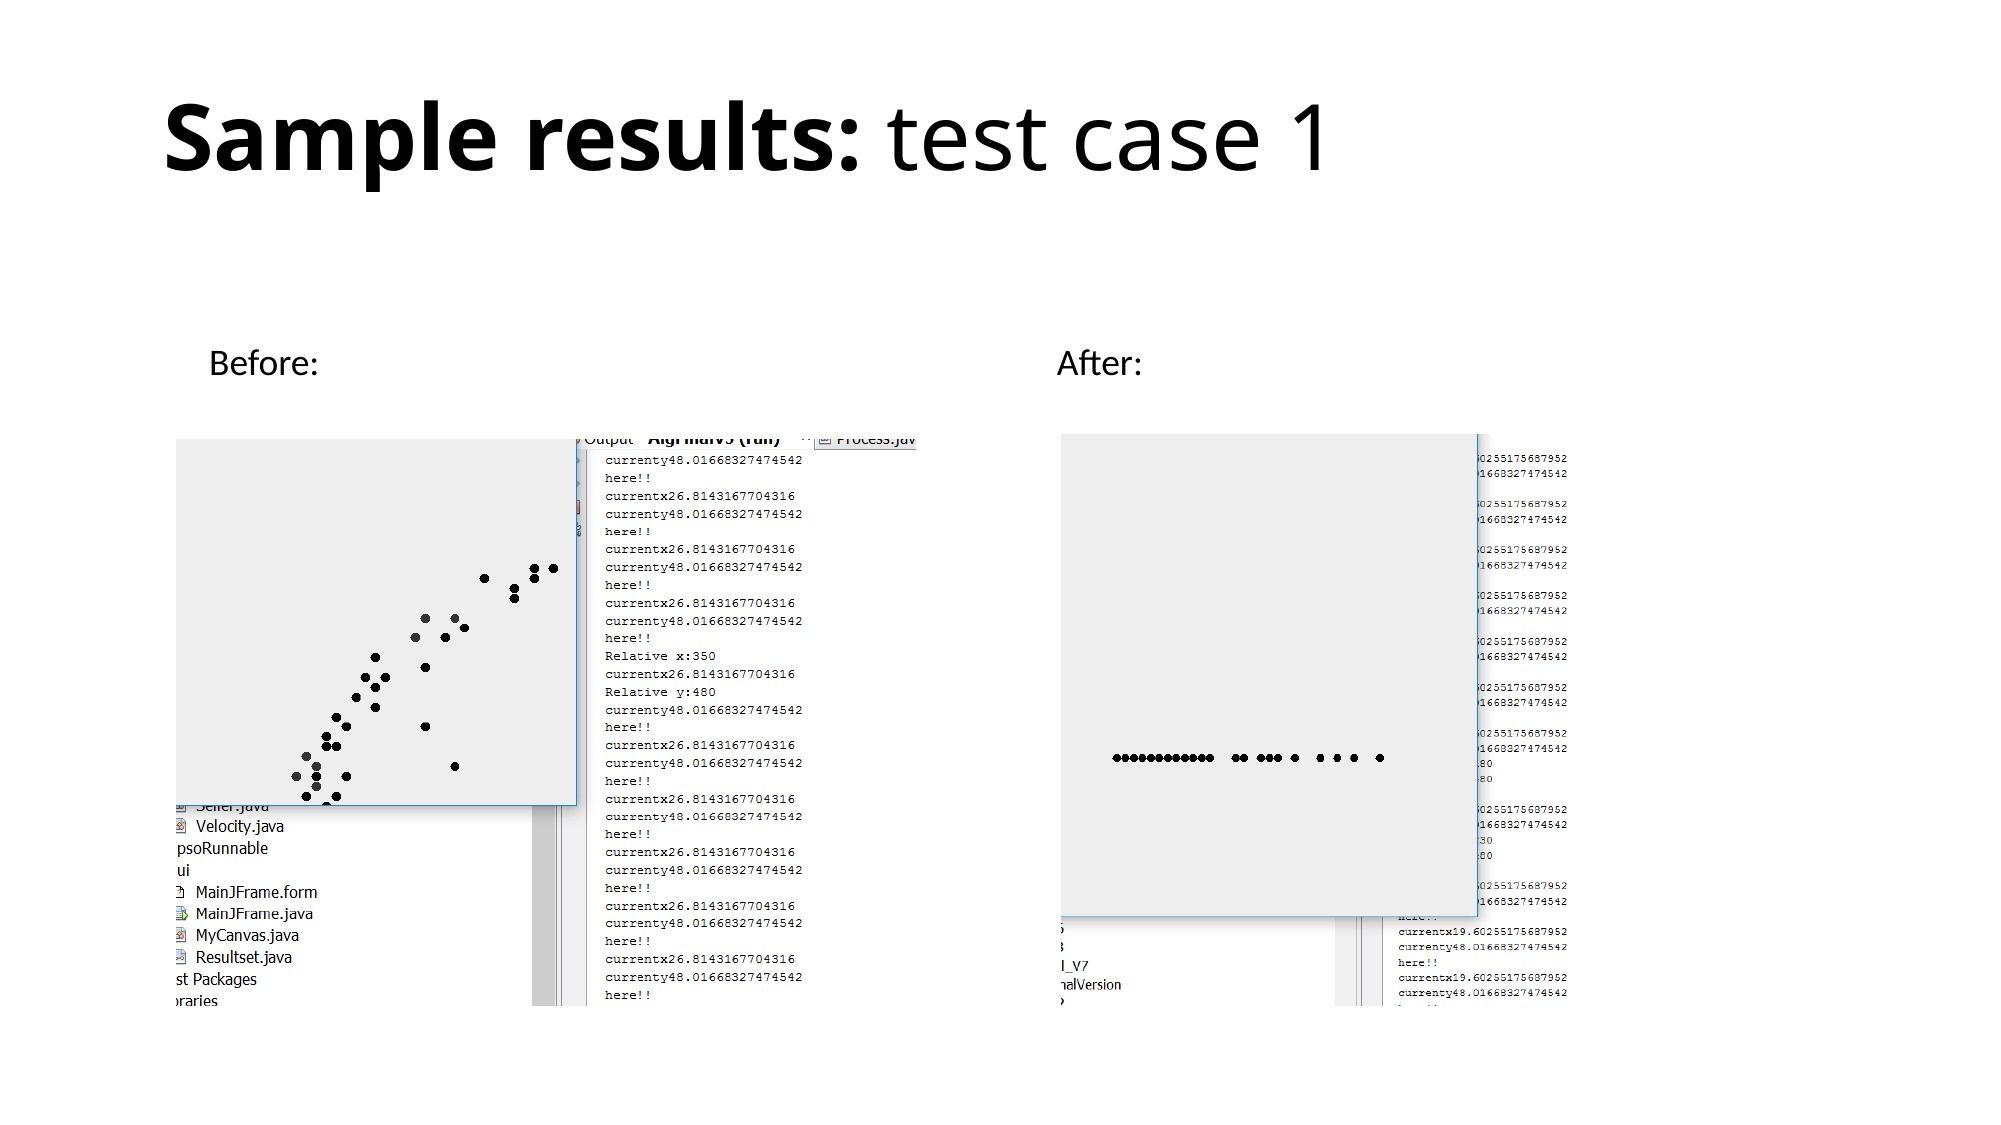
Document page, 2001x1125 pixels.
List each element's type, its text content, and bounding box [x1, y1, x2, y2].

picture [1061, 434, 1825, 1006]
text_box After: [1042, 330, 1621, 391]
title Sample results: test case 1 [148, 31, 1874, 249]
text_box Before: [194, 330, 773, 391]
picture [176, 439, 916, 1006]
